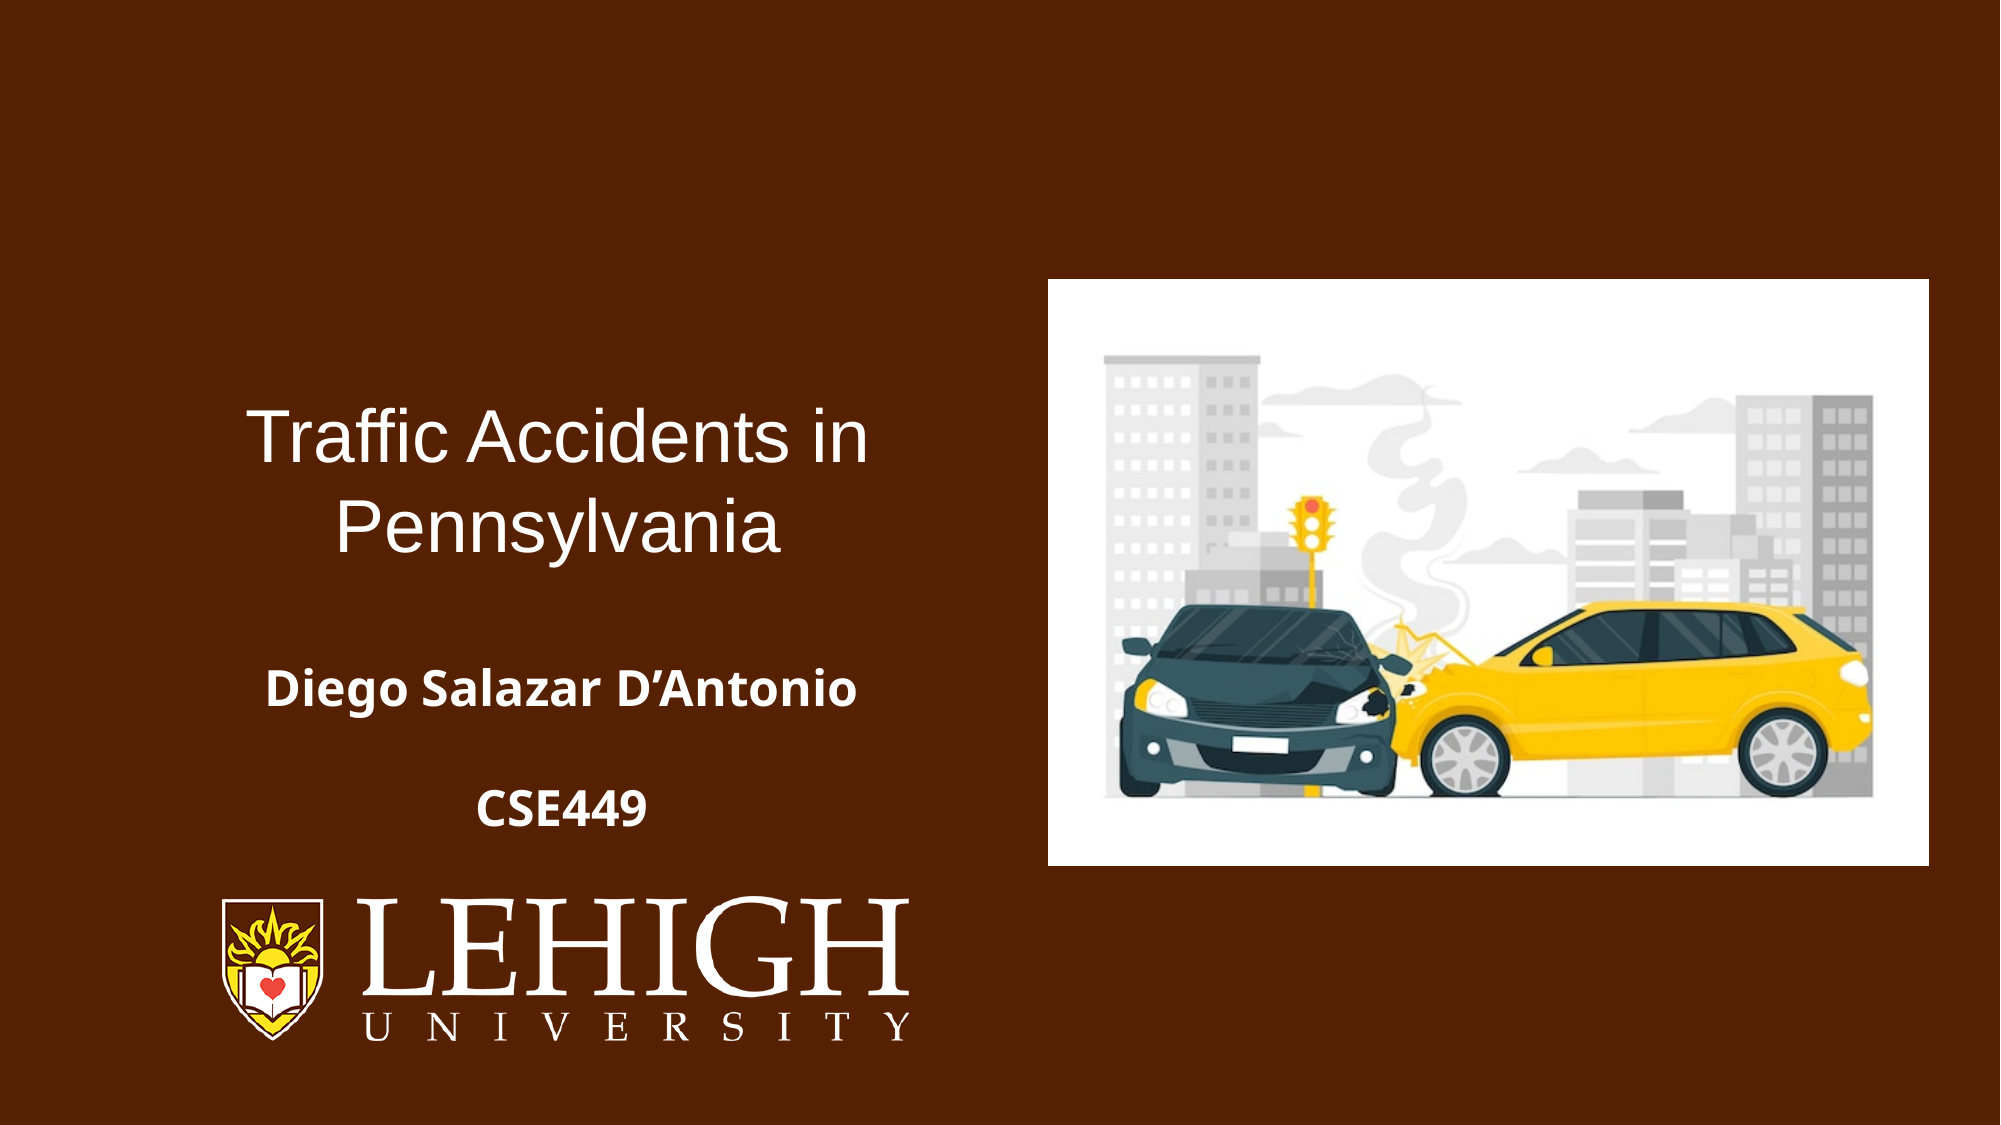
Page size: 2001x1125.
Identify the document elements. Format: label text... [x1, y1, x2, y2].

title Traffic Accidents in Pennsylvania [89, 419, 1027, 678]
picture [1047, 278, 1929, 866]
picture [222, 896, 910, 1041]
text_box Diego Salazar D’Antonio CSE449 [162, 648, 962, 844]
